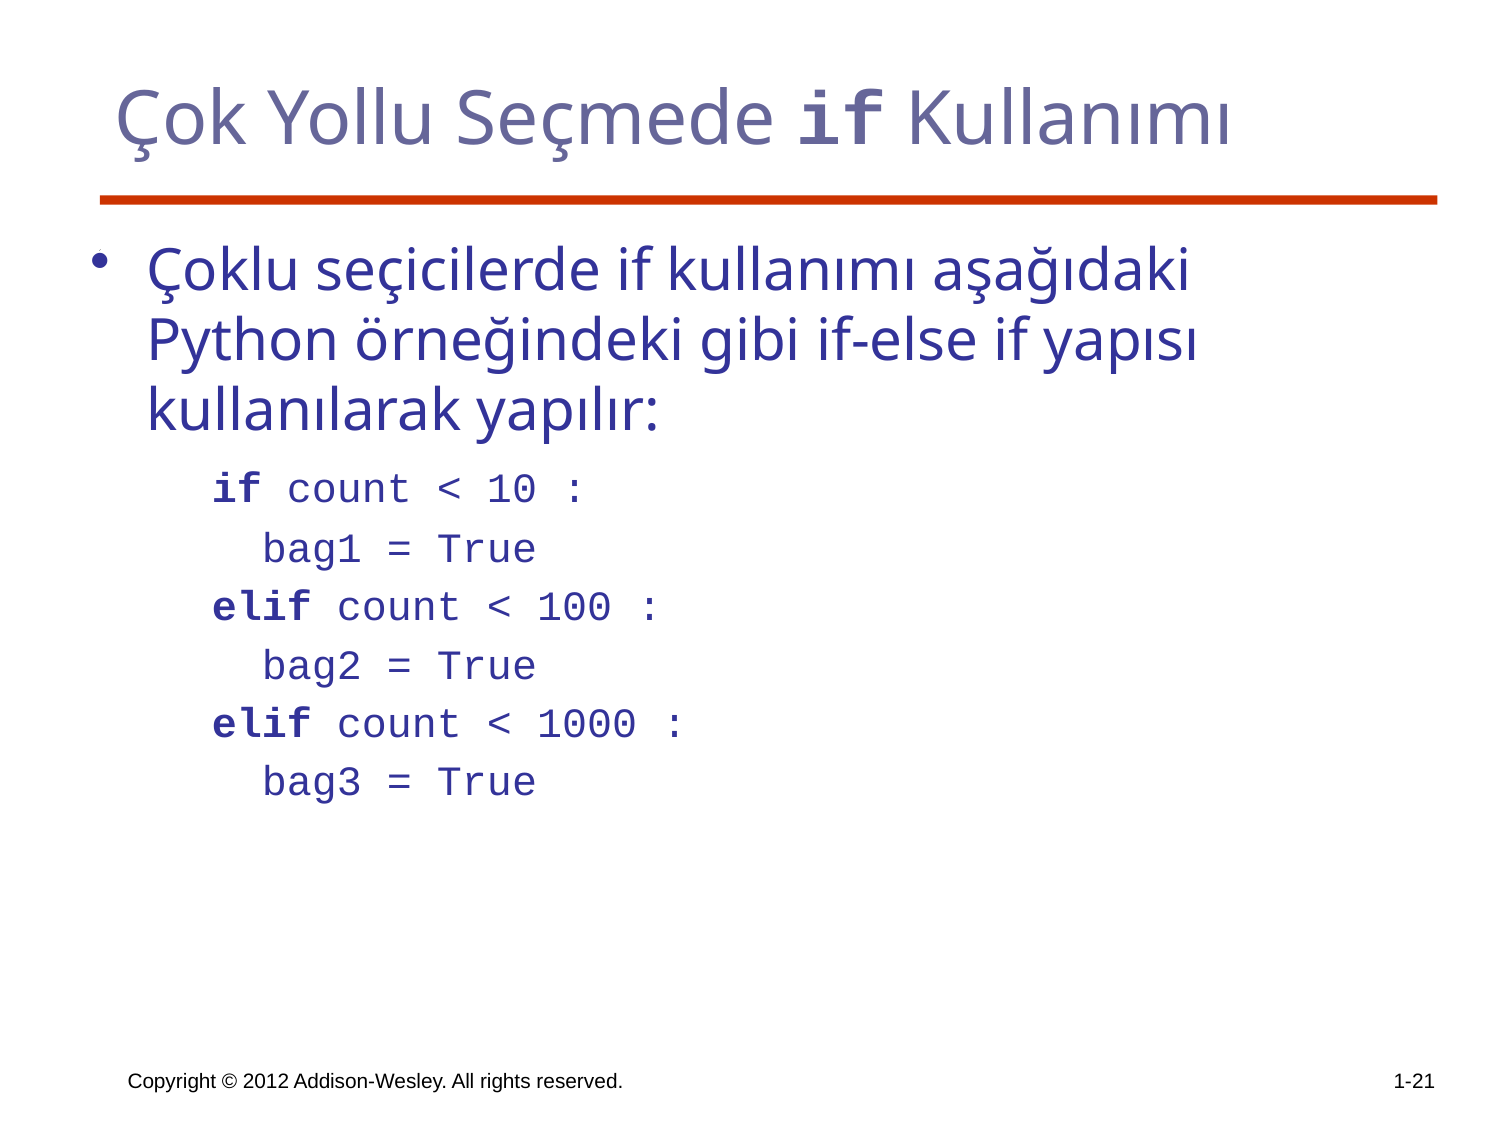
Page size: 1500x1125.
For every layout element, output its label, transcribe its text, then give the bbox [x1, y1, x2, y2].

slide_number 1-21 [1137, 1024, 1451, 1101]
footer Copyright © 2012 Addison-Wesley. All rights reserved. [112, 1024, 801, 1101]
title Çok Yollu Seçmede if Kullanımı [99, 62, 1438, 250]
list Çoklu seçicilerde if kullanımı aşağıdaki Python örneğindeki gibi if-else if yapısı kullanılarak yapılır: if count < 10 : bag1 = True elif count < 100 : bag2 = True elif count < 1000 : bag3 = True [75, 224, 1413, 975]
